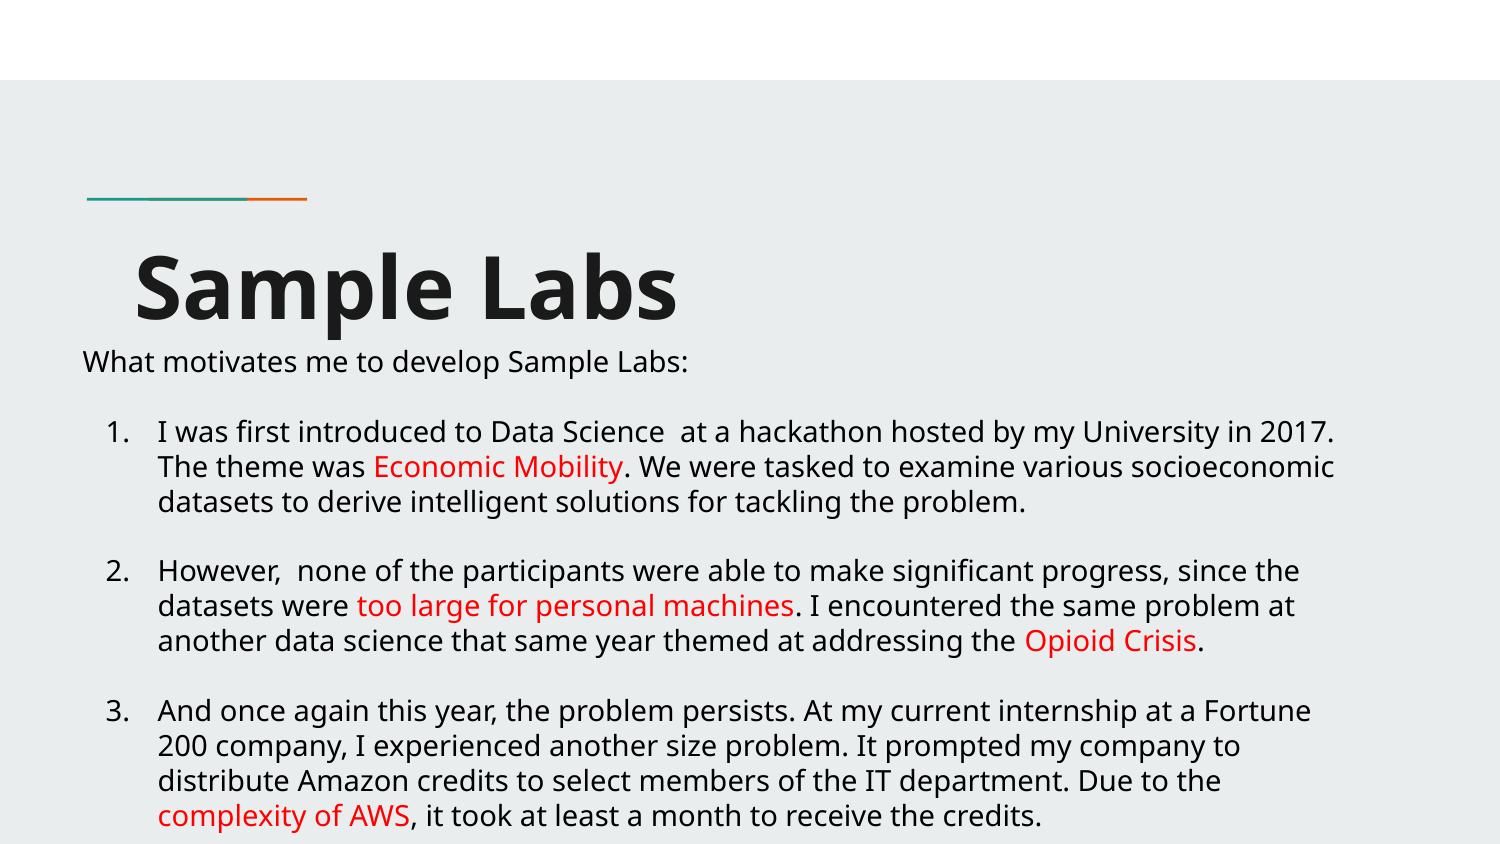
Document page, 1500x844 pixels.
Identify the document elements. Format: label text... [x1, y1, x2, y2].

text_box What motivates me to develop Sample Labs: I was first introduced to Data Science at a hackathon hosted by my University in 2017. The theme was Economic Mobility. We were tasked to examine various socioeconomic datasets to derive intelligent solutions for tackling the problem. However, none of the participants were able to make significant progress, since the datasets were too large for personal machines. I encountered the same problem at another data science that same year themed at addressing the Opioid Crisis. And once again this year, the problem persists. At my current internship at a Fortune 200 company, I experienced another size problem. It prompted my company to distribute Amazon credits to select members of the IT department. Due to the complexity of AWS, it took at least a month to receive the credits. [67, 327, 1361, 790]
title Sample Labs [119, 216, 1381, 490]
